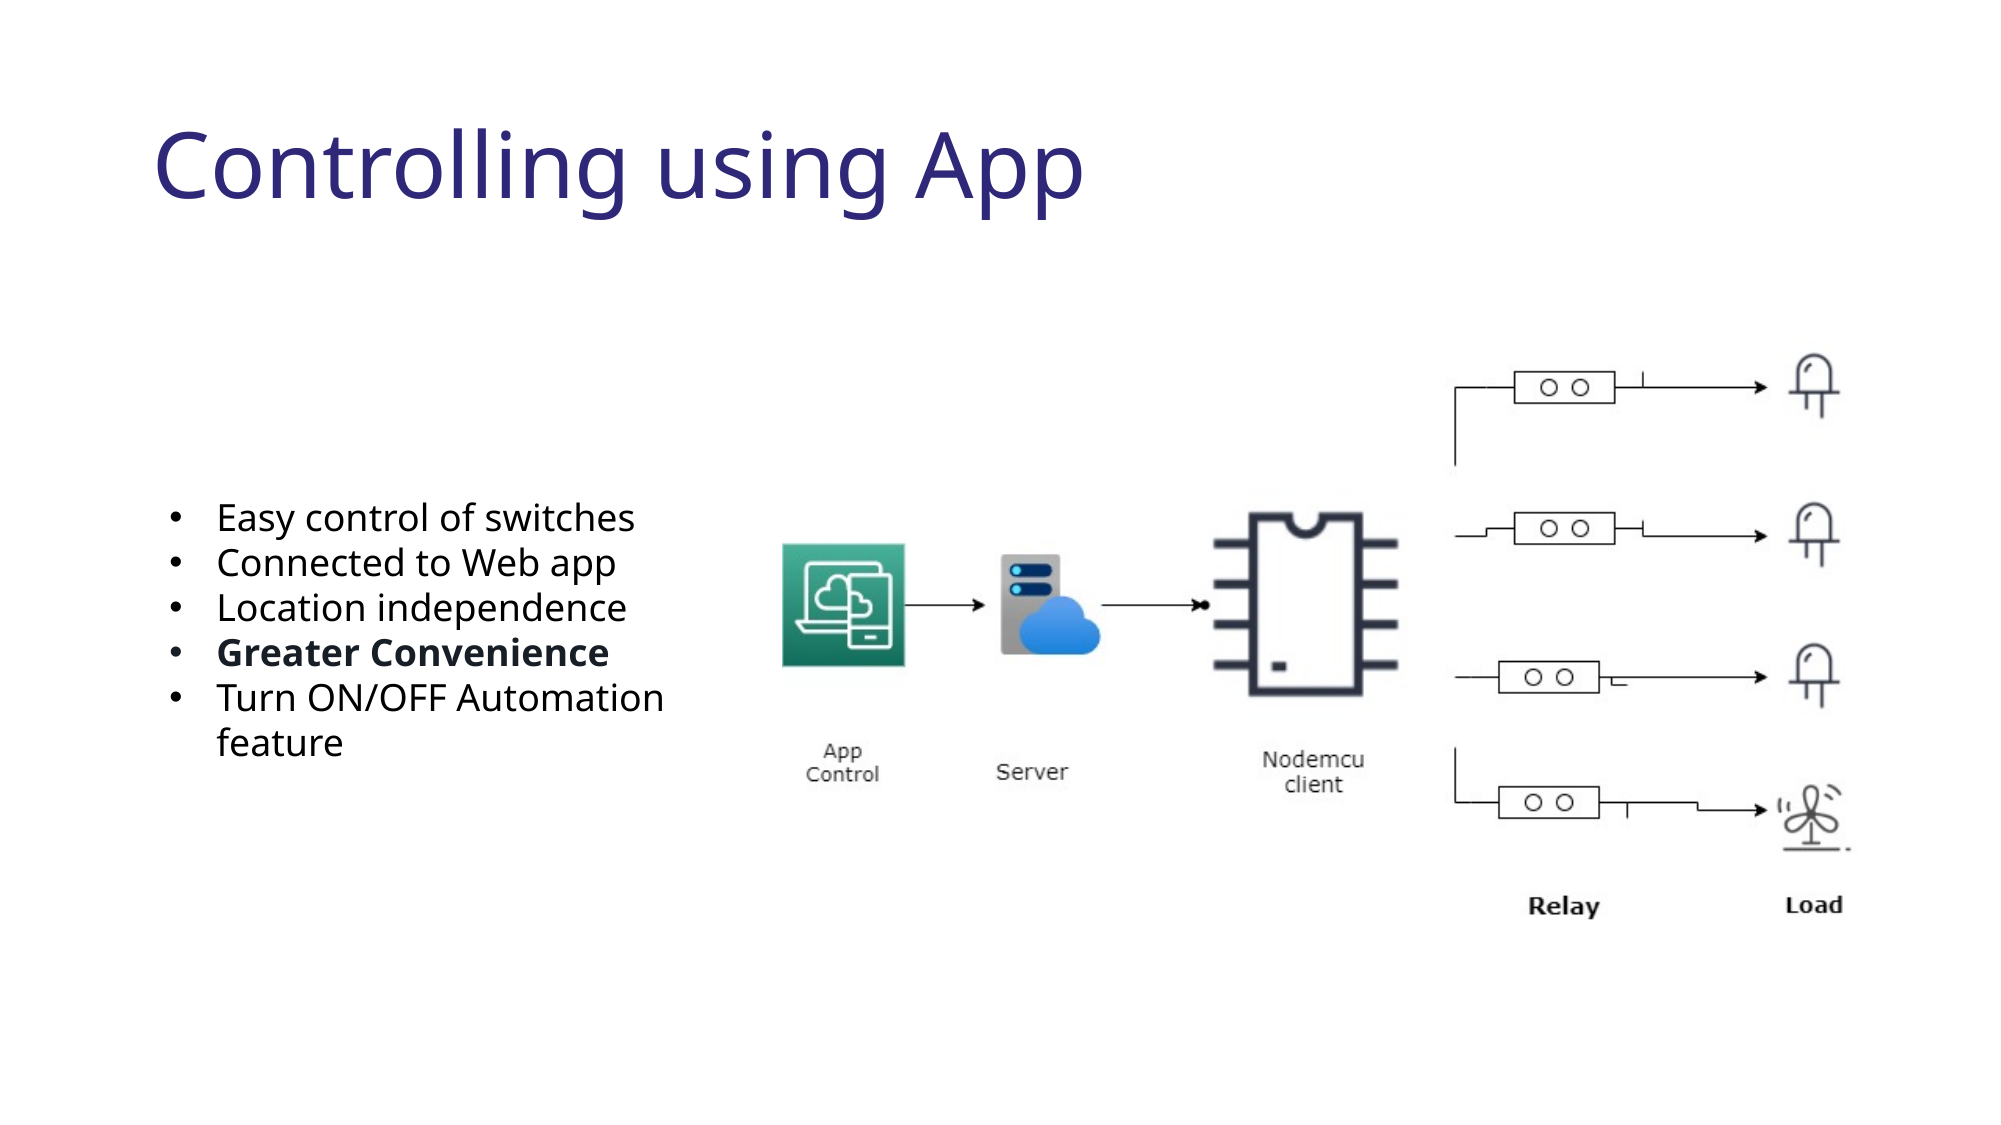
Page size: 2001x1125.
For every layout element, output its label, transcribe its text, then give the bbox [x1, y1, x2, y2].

text_box Easy control of switches Connected to Web app Location independence Greater Convenience Turn ON/OFF Automation feature [154, 486, 706, 772]
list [782, 340, 1863, 921]
title Controlling using App [137, 59, 1863, 278]
